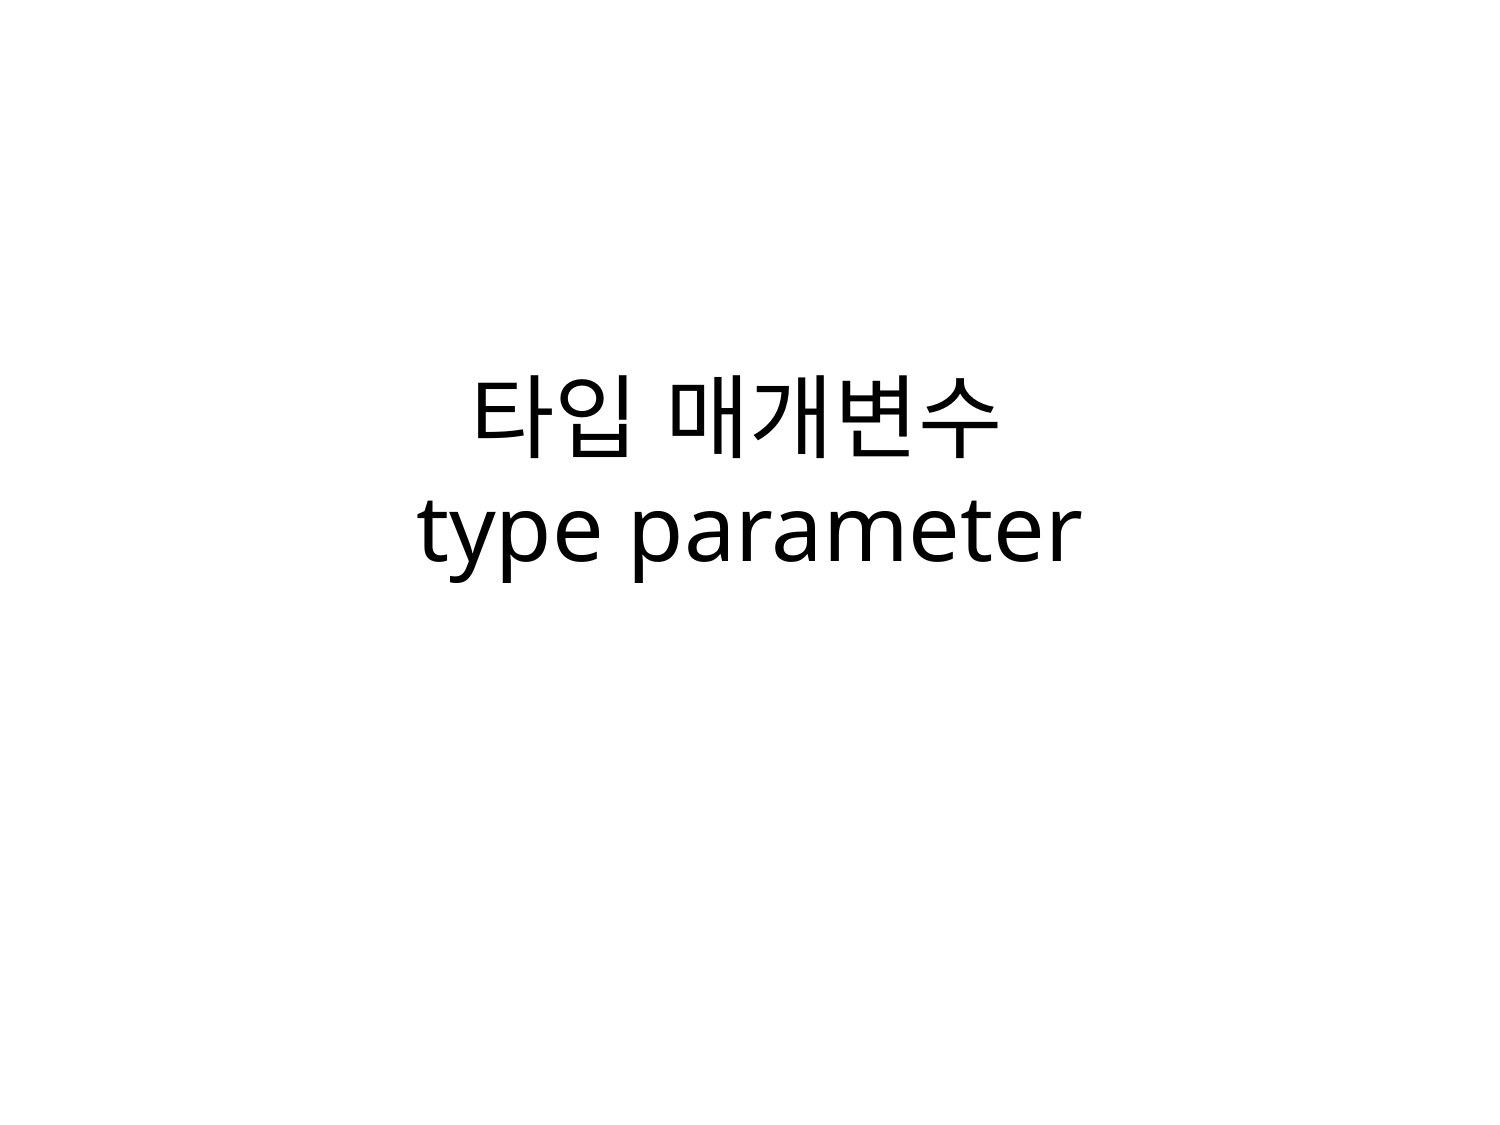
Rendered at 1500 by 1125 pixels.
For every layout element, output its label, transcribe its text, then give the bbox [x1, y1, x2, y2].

title 타입 매개변수 type parameter [112, 349, 1388, 591]
